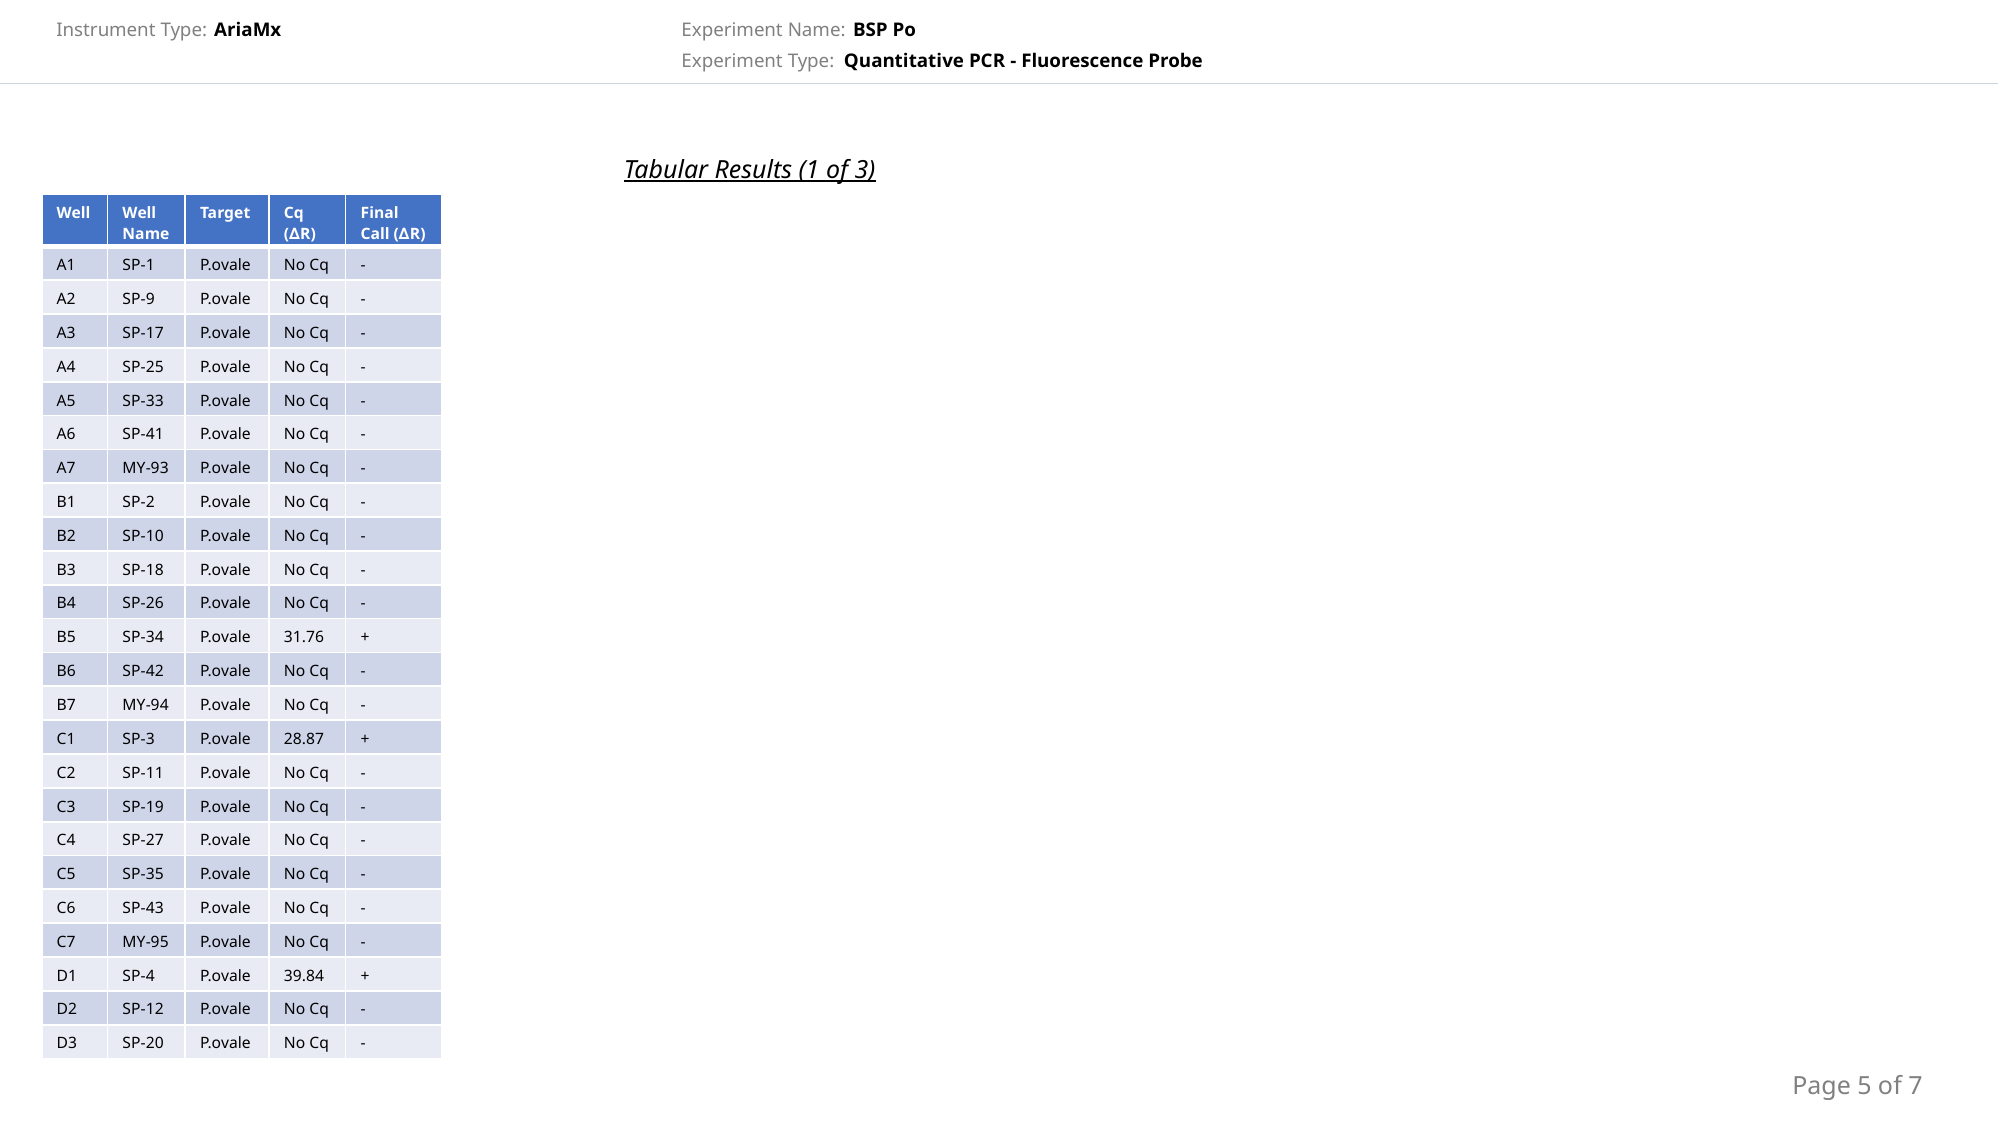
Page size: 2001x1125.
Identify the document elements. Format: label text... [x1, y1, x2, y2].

text_box Page 5 of 7 [1687, 1062, 1938, 1108]
table_cell B7 [43, 687, 107, 719]
table_cell P.ovale [186, 1026, 268, 1058]
table_cell - [346, 484, 441, 516]
table_cell + [346, 721, 441, 753]
table_cell - [346, 586, 441, 618]
table_cell No Cq [270, 924, 345, 956]
table_header Final Call (∆R) [346, 195, 441, 244]
table_cell SP-33 [108, 383, 184, 415]
table_cell SP-20 [108, 1026, 184, 1058]
table_cell D2 [43, 992, 107, 1024]
table_cell - [346, 383, 441, 415]
table_cell A2 [43, 281, 107, 313]
table_cell No Cq [270, 586, 345, 618]
table_cell P.ovale [186, 484, 268, 516]
table_cell P.ovale [186, 755, 268, 787]
table_cell SP-12 [108, 992, 184, 1024]
table_cell C2 [43, 755, 107, 787]
text_box Tabular Results (1 of 3) [41, 145, 1459, 191]
table_cell SP-27 [108, 823, 184, 855]
table_cell No Cq [270, 687, 345, 719]
table_cell No Cq [270, 653, 345, 685]
table_cell P.ovale [186, 856, 268, 888]
table_cell P.ovale [186, 349, 268, 381]
table_cell C5 [43, 856, 107, 888]
table_cell - [346, 992, 441, 1024]
table_cell P.ovale [186, 687, 268, 719]
table_cell P.ovale [186, 992, 268, 1024]
table_cell P.ovale [186, 789, 268, 821]
table_cell SP-41 [108, 416, 184, 449]
table_cell SP-11 [108, 755, 184, 787]
table_cell - [346, 687, 441, 719]
table_cell - [346, 789, 441, 821]
table_cell - [346, 450, 441, 482]
table_cell No Cq [270, 789, 345, 821]
table_cell P.ovale [186, 958, 268, 990]
table_cell 28.87 [270, 721, 345, 753]
table_cell A7 [43, 450, 107, 482]
table_cell P.ovale [186, 924, 268, 956]
table_header Target [186, 195, 268, 244]
table_cell SP-42 [108, 653, 184, 685]
table_cell No Cq [270, 383, 345, 415]
table_cell SP-9 [108, 281, 184, 313]
table_cell P.ovale [186, 281, 268, 313]
table_cell + [346, 958, 441, 990]
table_cell No Cq [270, 349, 345, 381]
table_cell B3 [43, 552, 107, 584]
table_cell P.ovale [186, 450, 268, 482]
table_cell No Cq [270, 856, 345, 888]
table_cell No Cq [270, 890, 345, 922]
table_cell + [346, 619, 441, 652]
table_cell - [346, 823, 441, 855]
table_cell 39.84 [270, 958, 345, 990]
table_cell D1 [43, 958, 107, 990]
table_cell - [346, 856, 441, 888]
table_cell SP-25 [108, 349, 184, 381]
table_cell No Cq [270, 315, 345, 347]
table_cell P.ovale [186, 586, 268, 618]
table_cell P.ovale [186, 552, 268, 584]
table_cell B5 [43, 619, 107, 652]
table_cell A3 [43, 315, 107, 347]
table_cell SP-3 [108, 721, 184, 753]
table_cell 31.76 [270, 619, 345, 652]
table_cell B2 [43, 518, 107, 550]
table_cell - [346, 552, 441, 584]
table_cell P.ovale [186, 823, 268, 855]
table_header Well Name [108, 195, 184, 244]
table_cell - [346, 755, 441, 787]
table_cell P.ovale [186, 653, 268, 685]
table_cell A4 [43, 349, 107, 381]
table_cell D3 [43, 1026, 107, 1058]
table_cell SP-2 [108, 484, 184, 516]
table_cell - [346, 653, 441, 685]
table_cell P.ovale [186, 890, 268, 922]
table_cell B6 [43, 653, 107, 685]
table_cell - [346, 416, 441, 449]
table_cell P.ovale [186, 721, 268, 753]
table_cell - [346, 249, 441, 279]
table_cell No Cq [270, 552, 345, 584]
table_cell No Cq [270, 518, 345, 550]
table_cell No Cq [270, 992, 345, 1024]
table_cell No Cq [270, 450, 345, 482]
table_cell MY-94 [108, 687, 184, 719]
table_cell C3 [43, 789, 107, 821]
table_cell - [346, 518, 441, 550]
table_cell - [346, 315, 441, 347]
table_cell SP-10 [108, 518, 184, 550]
table_cell SP-26 [108, 586, 184, 618]
table_cell C4 [43, 823, 107, 855]
table_header Well [43, 195, 107, 244]
table_header Cq (∆R) [270, 195, 345, 244]
table_cell No Cq [270, 249, 345, 279]
table_cell P.ovale [186, 416, 268, 449]
table_cell - [346, 1026, 441, 1058]
table_cell B1 [43, 484, 107, 516]
table_cell A1 [43, 249, 107, 279]
table_cell No Cq [270, 281, 345, 313]
table_cell SP-34 [108, 619, 184, 652]
table_cell No Cq [270, 484, 345, 516]
table_cell P.ovale [186, 249, 268, 279]
table_cell P.ovale [186, 619, 268, 652]
table_cell P.ovale [186, 315, 268, 347]
table_cell SP-18 [108, 552, 184, 584]
table_cell P.ovale [186, 383, 268, 415]
table_cell MY-95 [108, 924, 184, 956]
table_cell - [346, 281, 441, 313]
table_cell SP-35 [108, 856, 184, 888]
table_cell A6 [43, 416, 107, 449]
table_cell No Cq [270, 416, 345, 449]
table_cell No Cq [270, 755, 345, 787]
table_cell C7 [43, 924, 107, 956]
table_cell - [346, 924, 441, 956]
table_cell SP-1 [108, 249, 184, 279]
table_cell SP-19 [108, 789, 184, 821]
table_cell P.ovale [186, 518, 268, 550]
table_cell No Cq [270, 823, 345, 855]
table_cell B4 [43, 586, 107, 618]
table_cell - [346, 349, 441, 381]
table_cell SP-43 [108, 890, 184, 922]
table_cell No Cq [270, 1026, 345, 1058]
table_cell A5 [43, 383, 107, 415]
table_cell MY-93 [108, 450, 184, 482]
table_cell - [346, 890, 441, 922]
table_cell SP-4 [108, 958, 184, 990]
table_cell C6 [43, 890, 107, 922]
table_cell C1 [43, 721, 107, 753]
table_cell SP-17 [108, 315, 184, 347]
